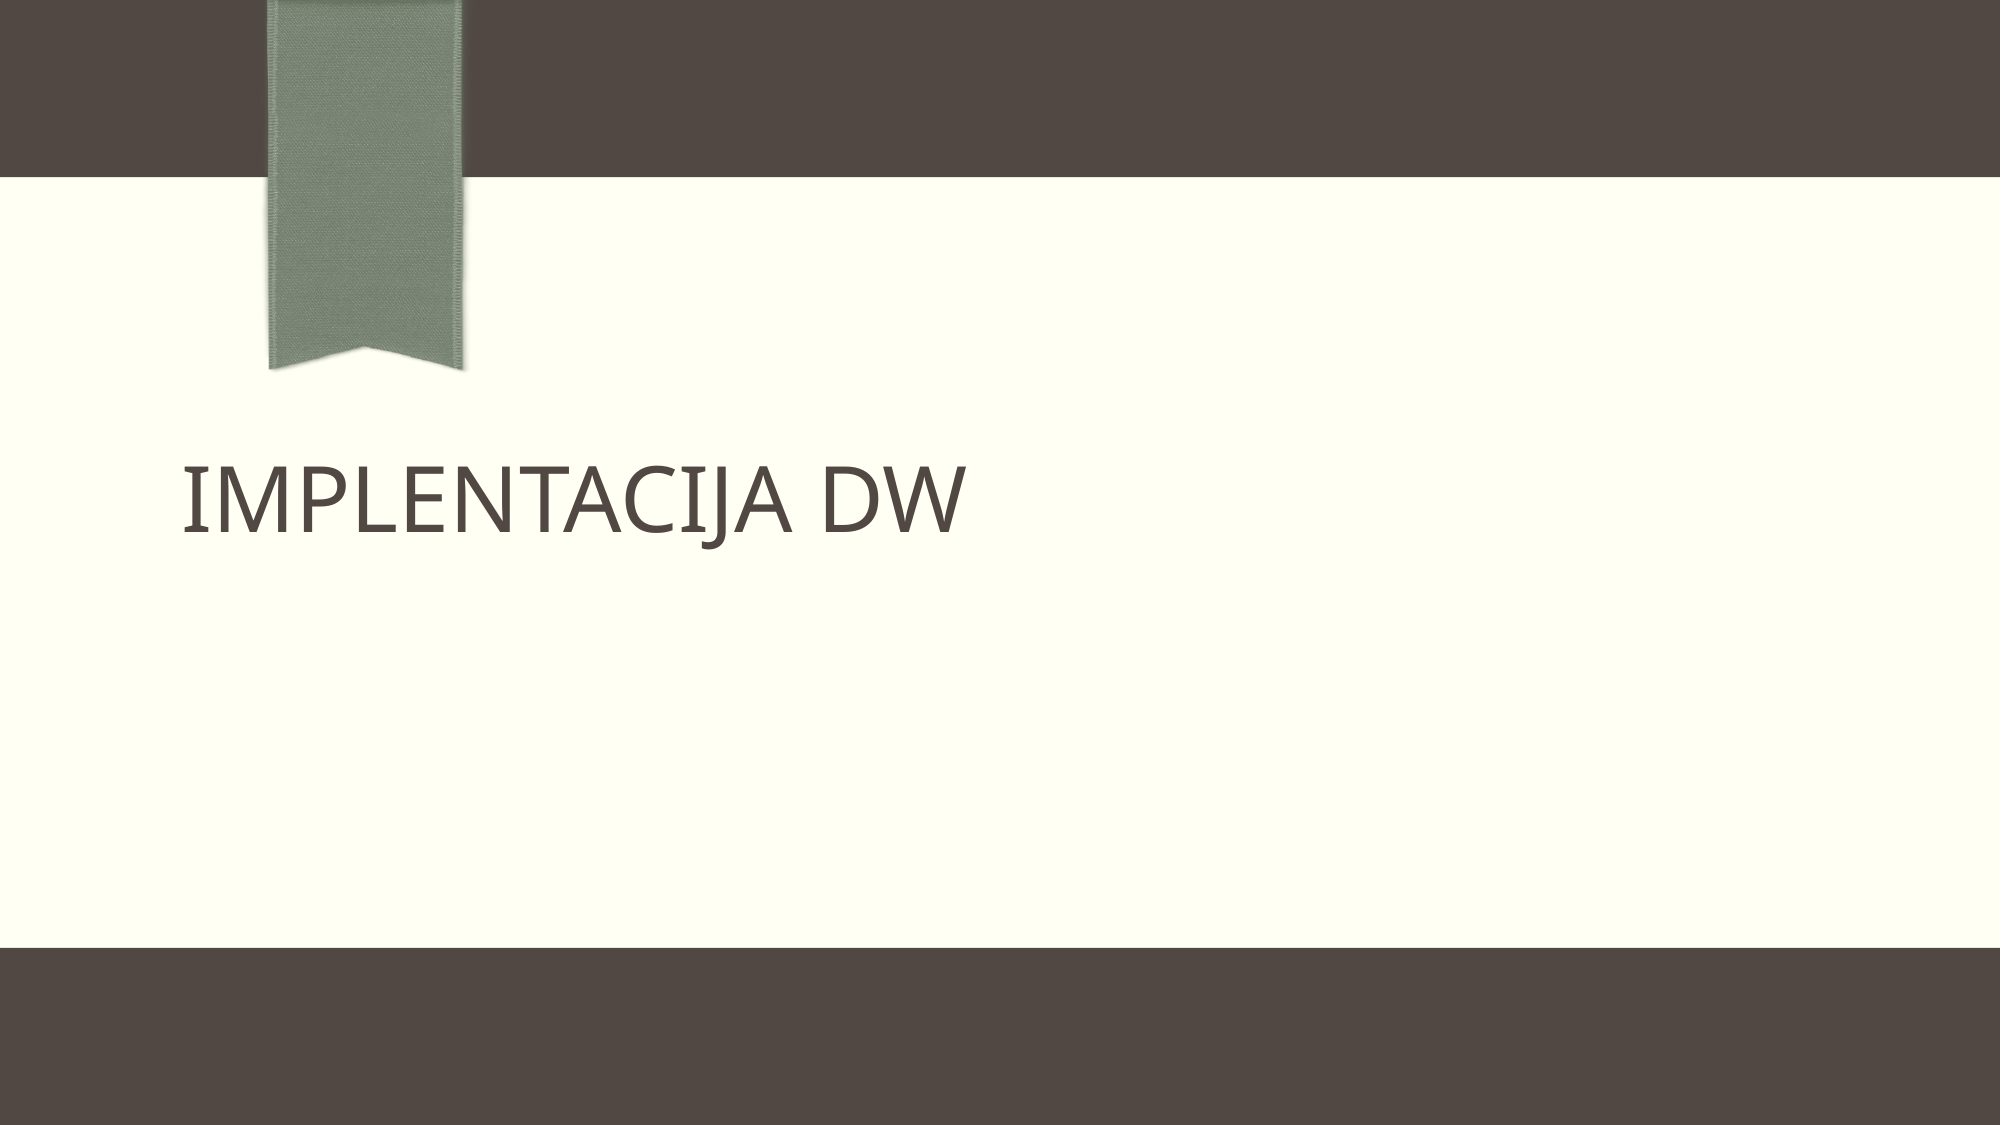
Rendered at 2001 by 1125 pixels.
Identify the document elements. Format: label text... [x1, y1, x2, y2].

title Implentacija DW [181, 376, 1838, 741]
